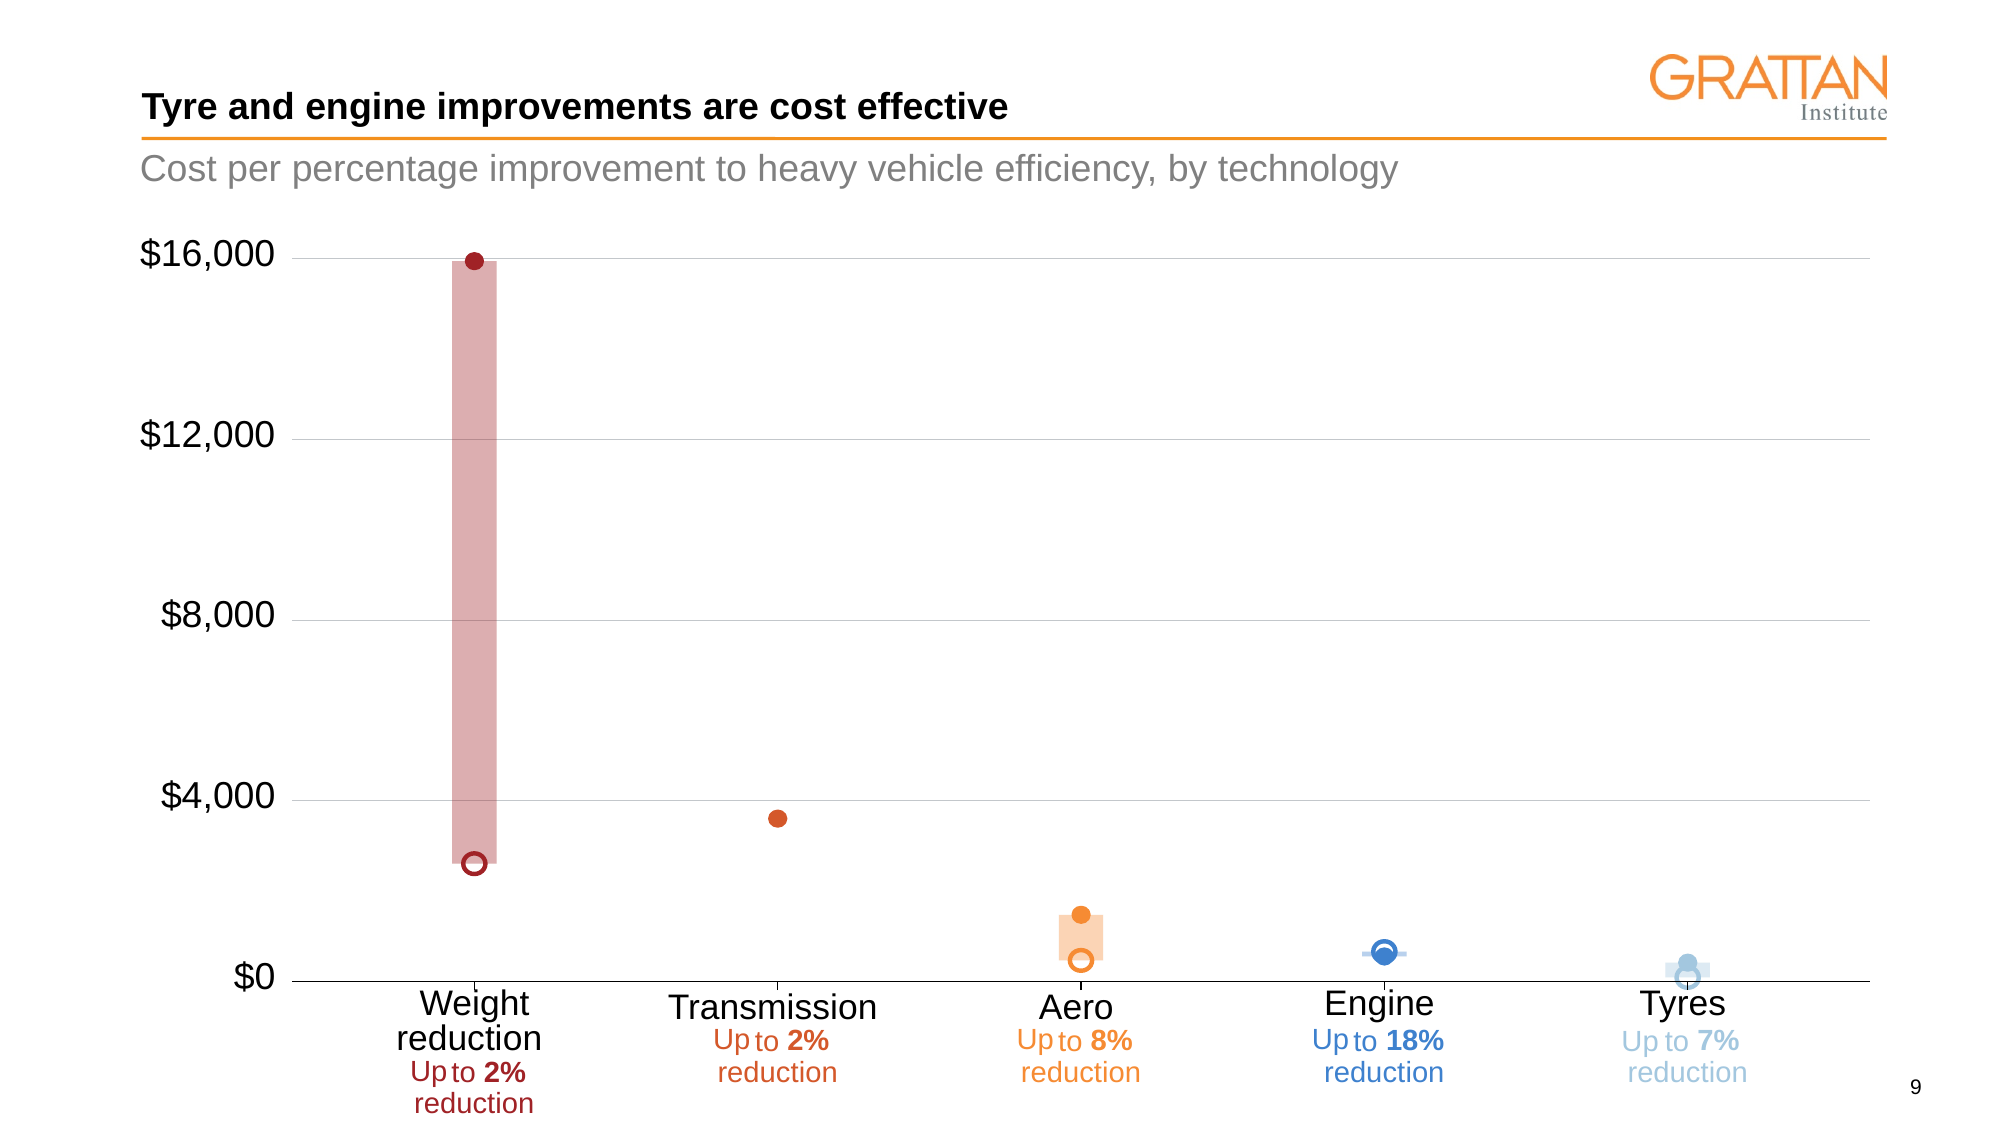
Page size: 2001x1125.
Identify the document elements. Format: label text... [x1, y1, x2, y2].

list Cost per percentage improvement to heavy vehicle efficiency, by technology [139, 148, 1888, 191]
title [141, 30, 1625, 131]
picture [1650, 54, 1887, 120]
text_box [139, 233, 1888, 1125]
text_box Tyre and engine improvements are cost effective [141, 27, 1624, 127]
